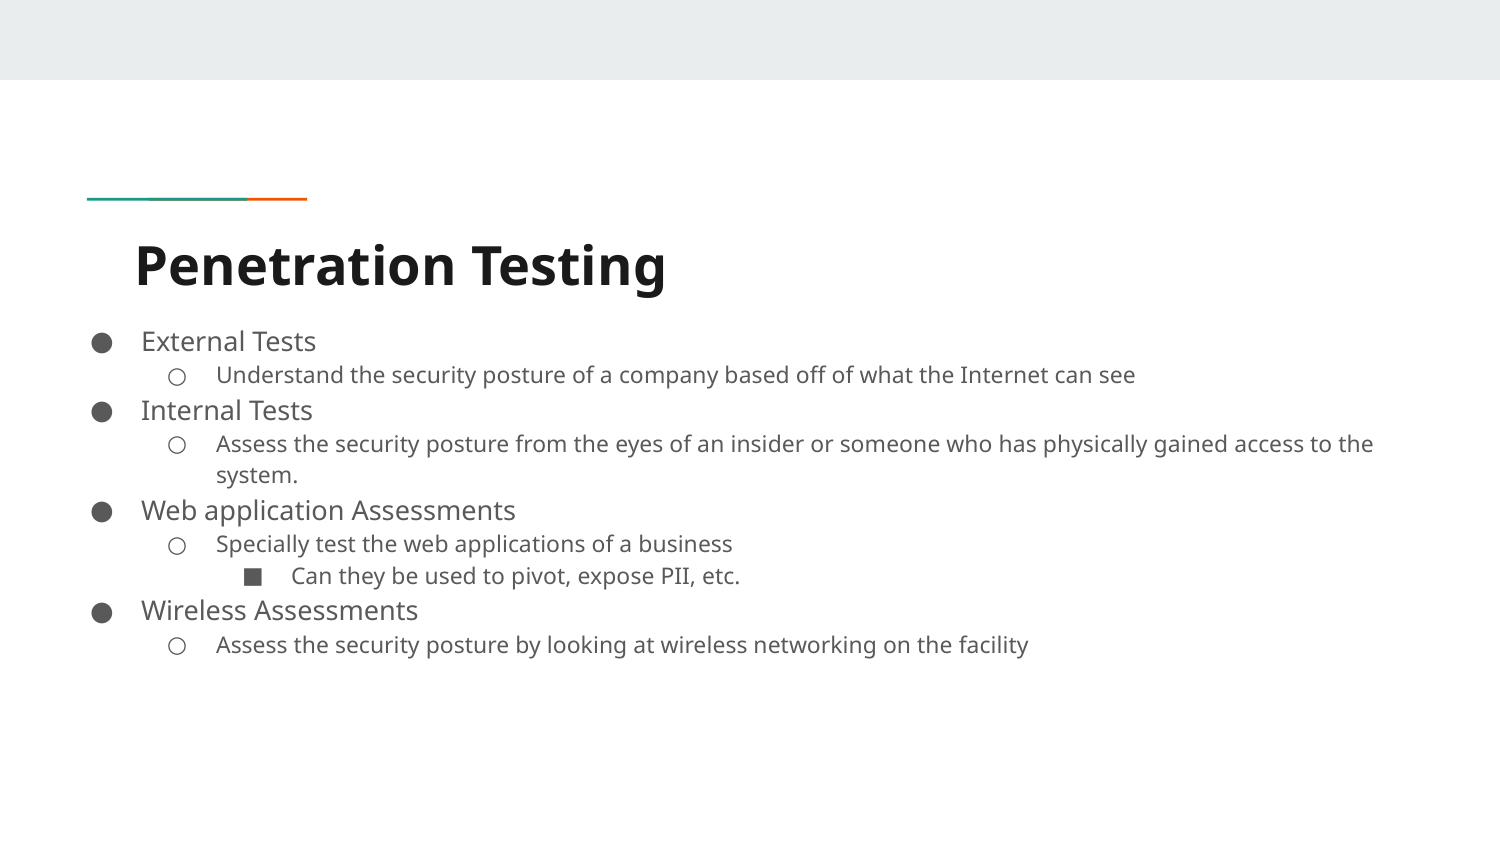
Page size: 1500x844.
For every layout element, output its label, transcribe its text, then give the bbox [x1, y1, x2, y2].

title Penetration Testing [119, 216, 1381, 304]
list External Tests Understand the security posture of a company based off of what the Internet can see Internal Tests Assess the security posture from the eyes of an insider or someone who has physically gained access to the system. Web application Assessments Specially test the web applications of a business Can they be used to pivot, expose PII, etc. Wireless Assessments Assess the security posture by looking at wireless networking on the facility [51, 304, 1449, 844]
